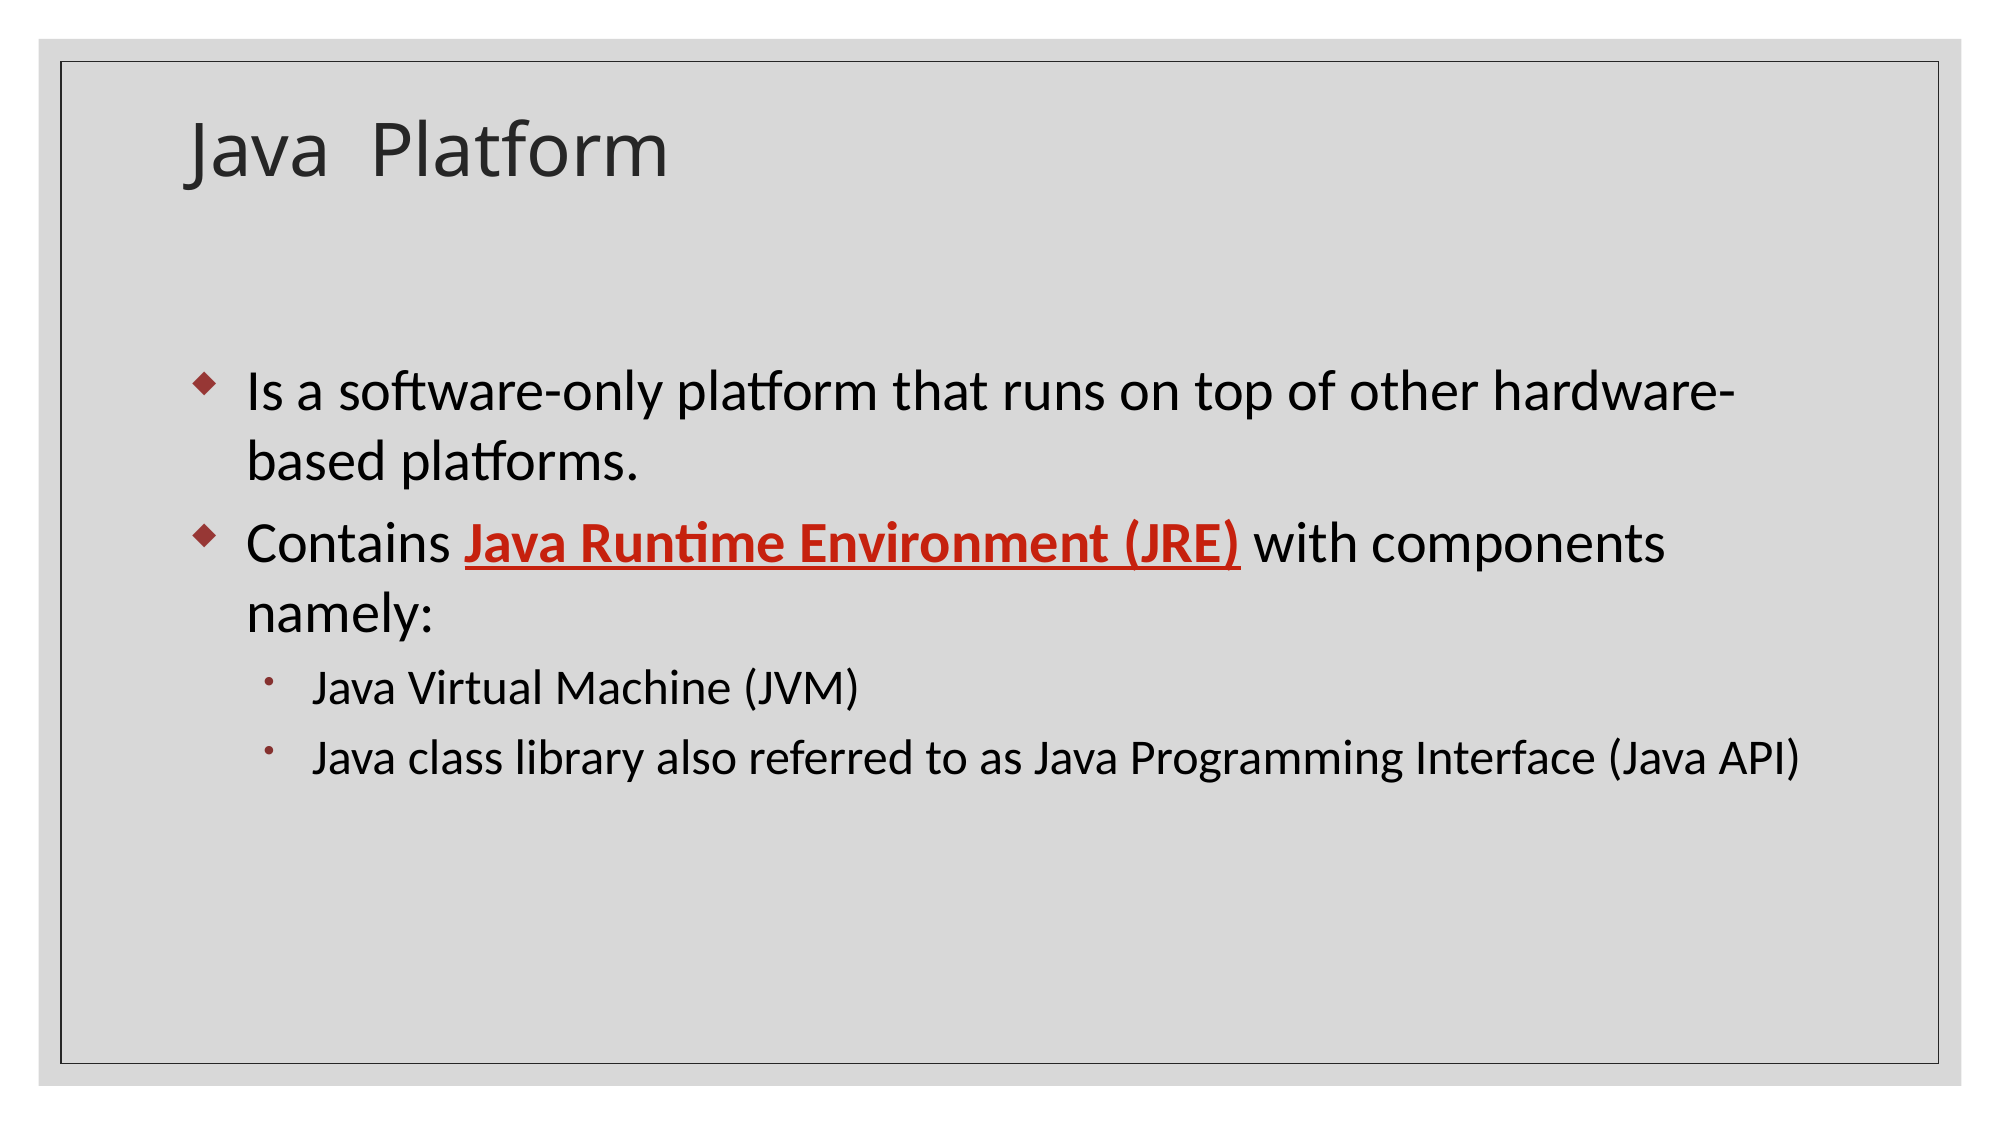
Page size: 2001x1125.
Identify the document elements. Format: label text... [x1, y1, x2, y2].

list Is a software-only platform that runs on top of other hardware-based platforms. Contains Java Runtime Environment (JRE) with components namely: Java Virtual Machine (JVM) Java class library also referred to as Java Programming Interface (Java API) [174, 345, 1825, 977]
title Java Platform [174, 105, 1825, 201]
